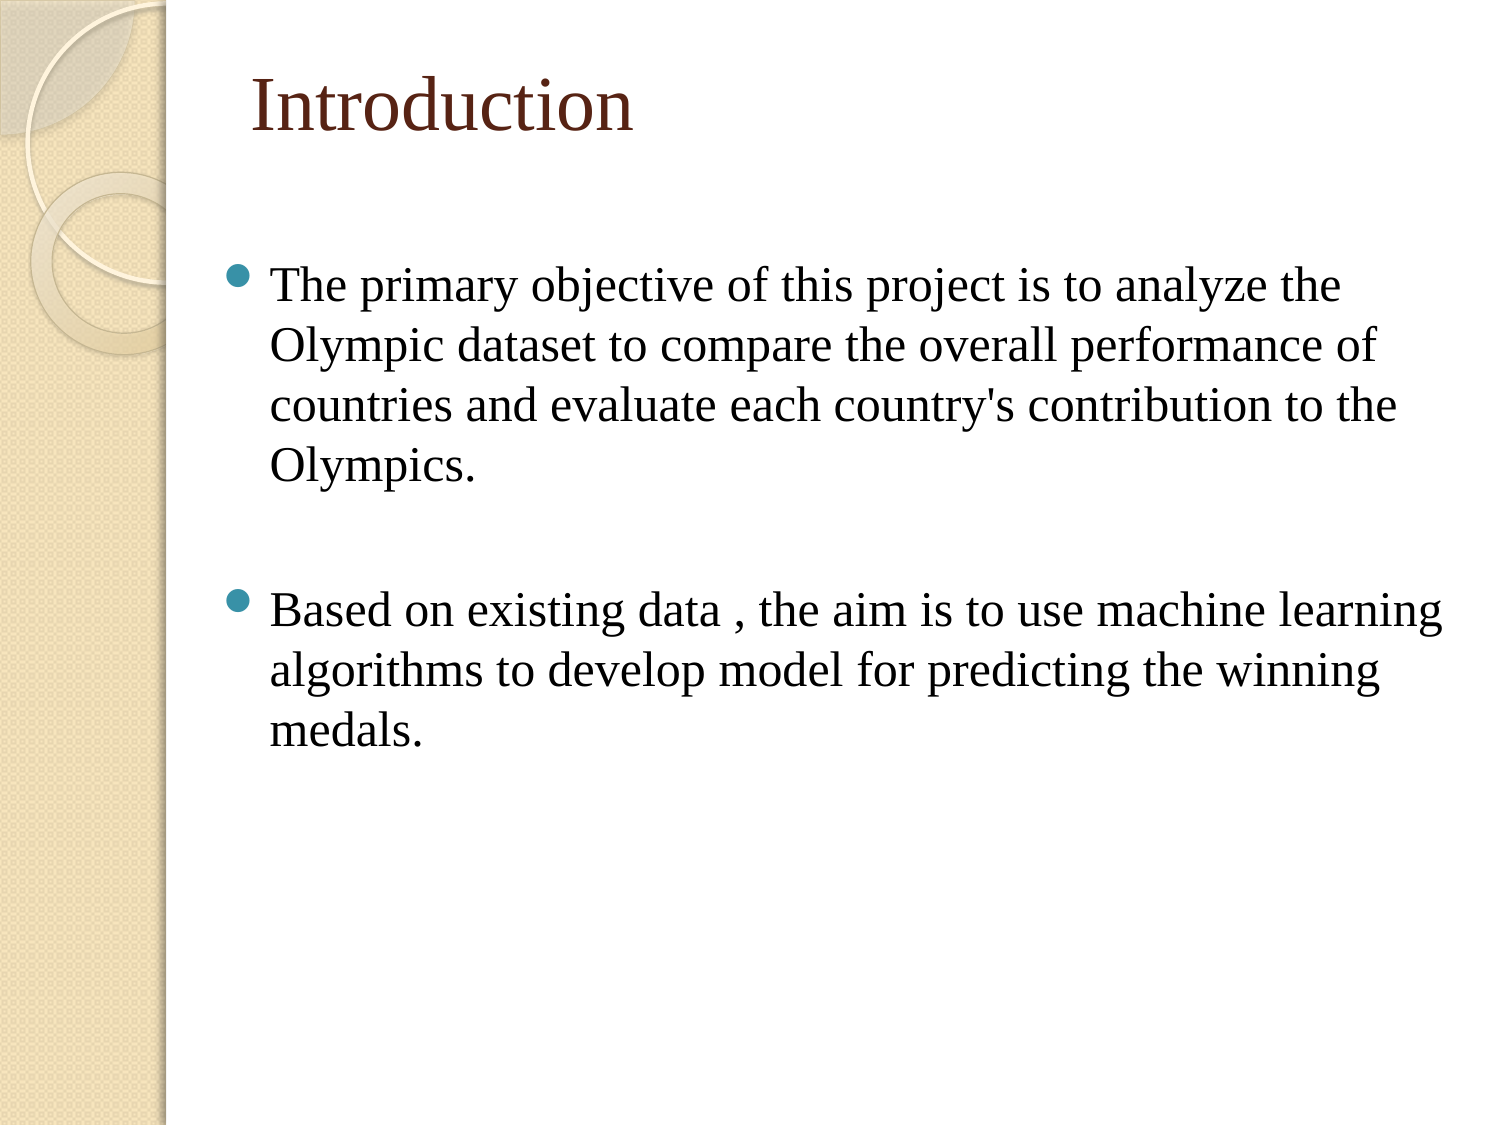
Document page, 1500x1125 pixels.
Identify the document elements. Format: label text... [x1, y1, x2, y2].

title Introduction [235, 45, 1466, 233]
list The primary objective of this project is to analyze the Olympic dataset to compare the overall performance of countries and evaluate each country's contribution to the Olympics. Based on existing data , the aim is to use machine learning algorithms to develop model for predicting the winning medals. [194, 243, 1466, 1059]
